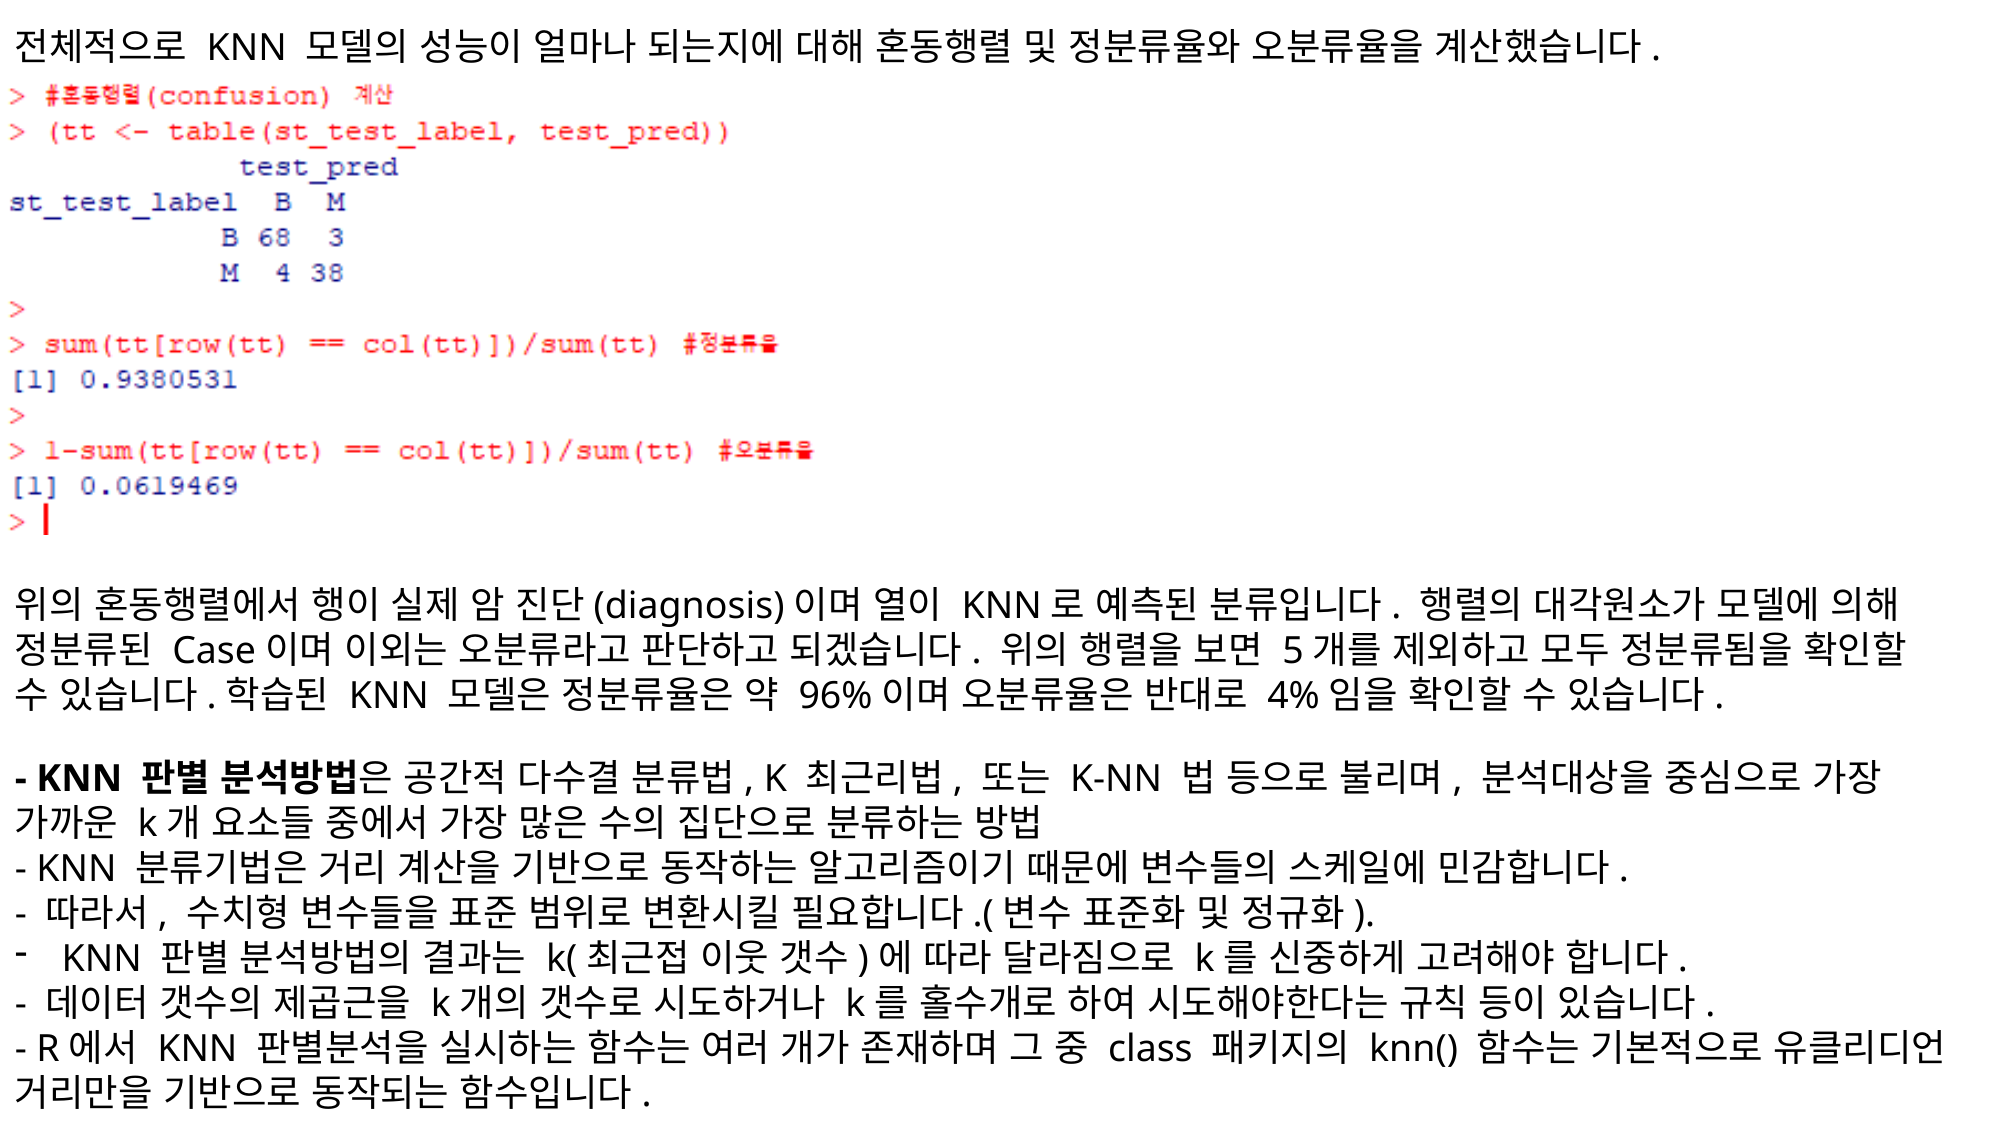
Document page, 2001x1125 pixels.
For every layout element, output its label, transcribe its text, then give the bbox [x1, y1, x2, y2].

text_box 전체적으로 KNN 모델의 성능이 얼마나 되는지에 대해 혼동행렬 및 정분류율와 오분류율을 계산했습니다. [0, 15, 2000, 76]
text_box 위의 혼동행렬에서 행이 실제 암 진단(diagnosis)이며 열이 KNN로 예측된 분류입니다. 행렬의 대각원소가 모델에 의해 정분류된 Case이며 이외는 오분류라고 판단하고 되겠습니다. 위의 행렬을 보면 5개를 제외하고 모두 정분류됨을 확인할 수 있습니다.학습된 KNN 모델은 정분류율은 약 96%이며 오분류율은 반대로 4%임을 확인할 수 있습니다. [0, 573, 1960, 724]
picture [0, 76, 1156, 535]
text_box - KNN 판별 분석방법은 공간적 다수결 분류법, K 최근리법, 또는 K-NN 법 등으로 불리며, 분석대상을 중심으로 가장 가까운 k개 요소들 중에서 가장 많은 수의 집단으로 분류하는 방법 - KNN 분류기법은 거리 계산을 기반으로 동작하는 알고리즘이기 때문에 변수들의 스케일에 민감합니다. - 따라서, 수치형 변수들을 표준 범위로 변환시킬 필요합니다.(변수 표준화 및 정규화). KNN 판별 분석방법의 결과는 k(최근접 이웃 갯수)에 따라 달라짐으로 k를 신중하게 고려해야 합니다. - 데이터 갯수의 제곱근을 k개의 갯수로 시도하거나 k를 홀수개로 하여 시도해야한다는 규칙 등이 있습니다. - R에서 KNN 판별분석을 실시하는 함수는 여러 개가 존재하며 그 중 class 패키지의 knn() 함수는 기본적으로 유클리디언 거리만을 기반으로 동작되는 함수입니다. [0, 746, 2000, 1121]
